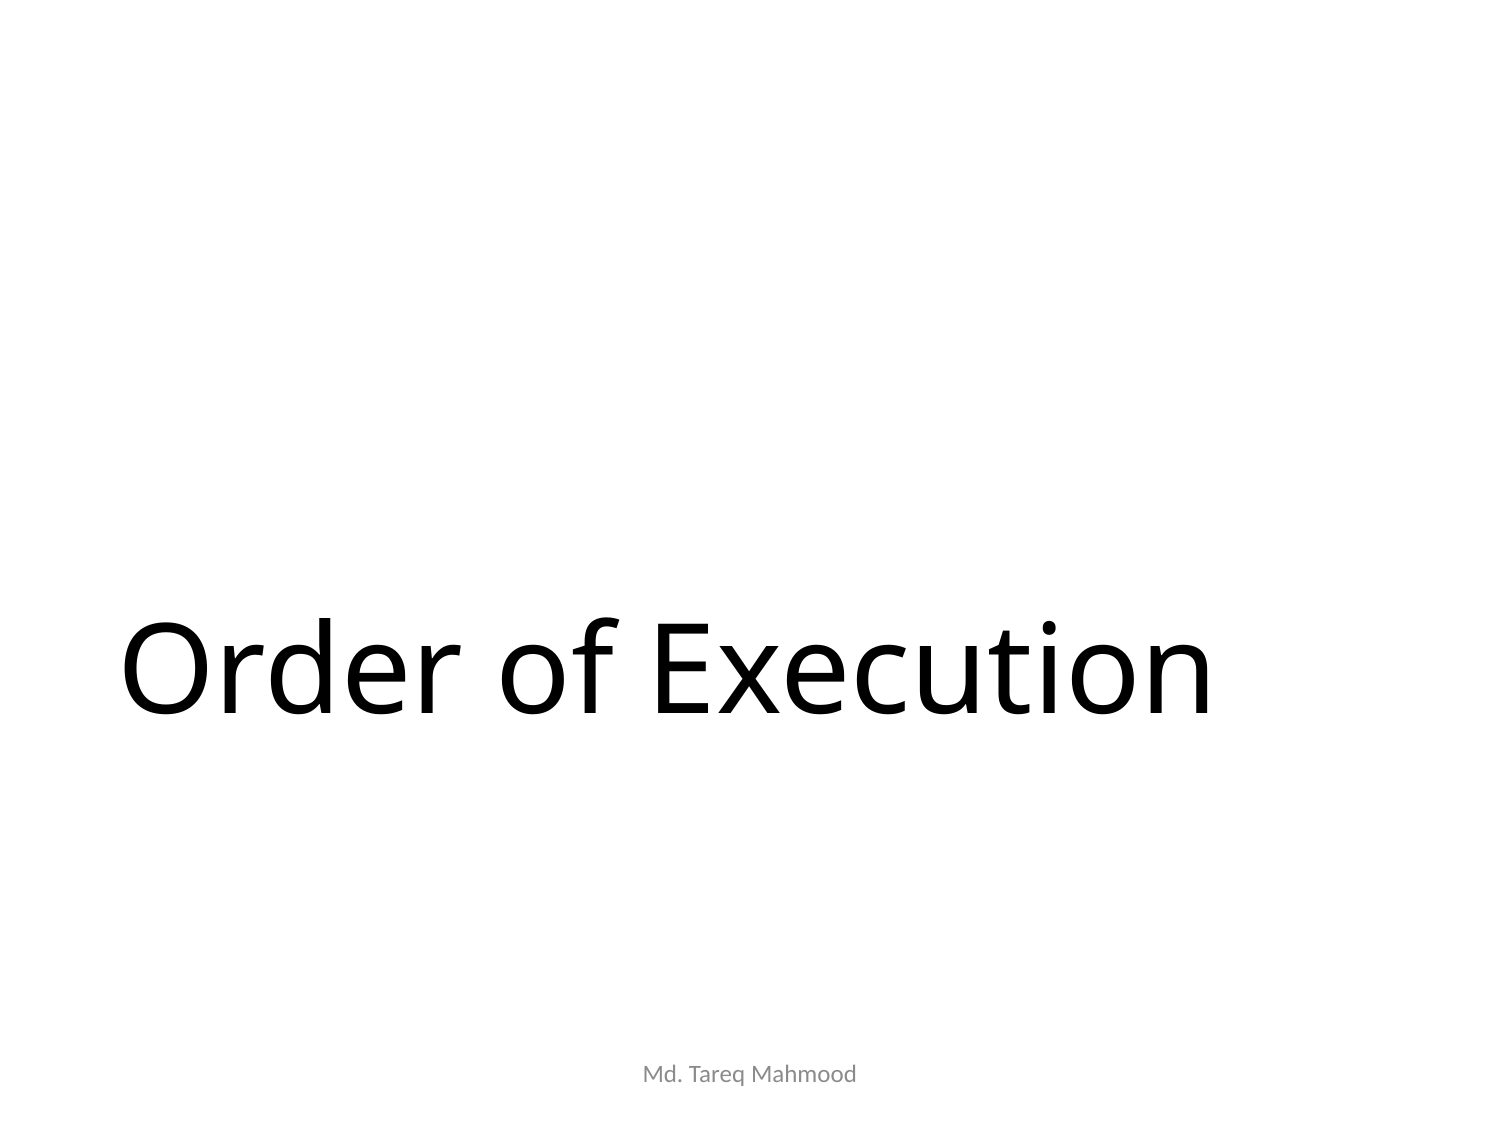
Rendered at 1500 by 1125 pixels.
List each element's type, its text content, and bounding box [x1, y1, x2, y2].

title Order of Execution [102, 280, 1397, 749]
footer Md. Tareq Mahmood [496, 1042, 1004, 1103]
